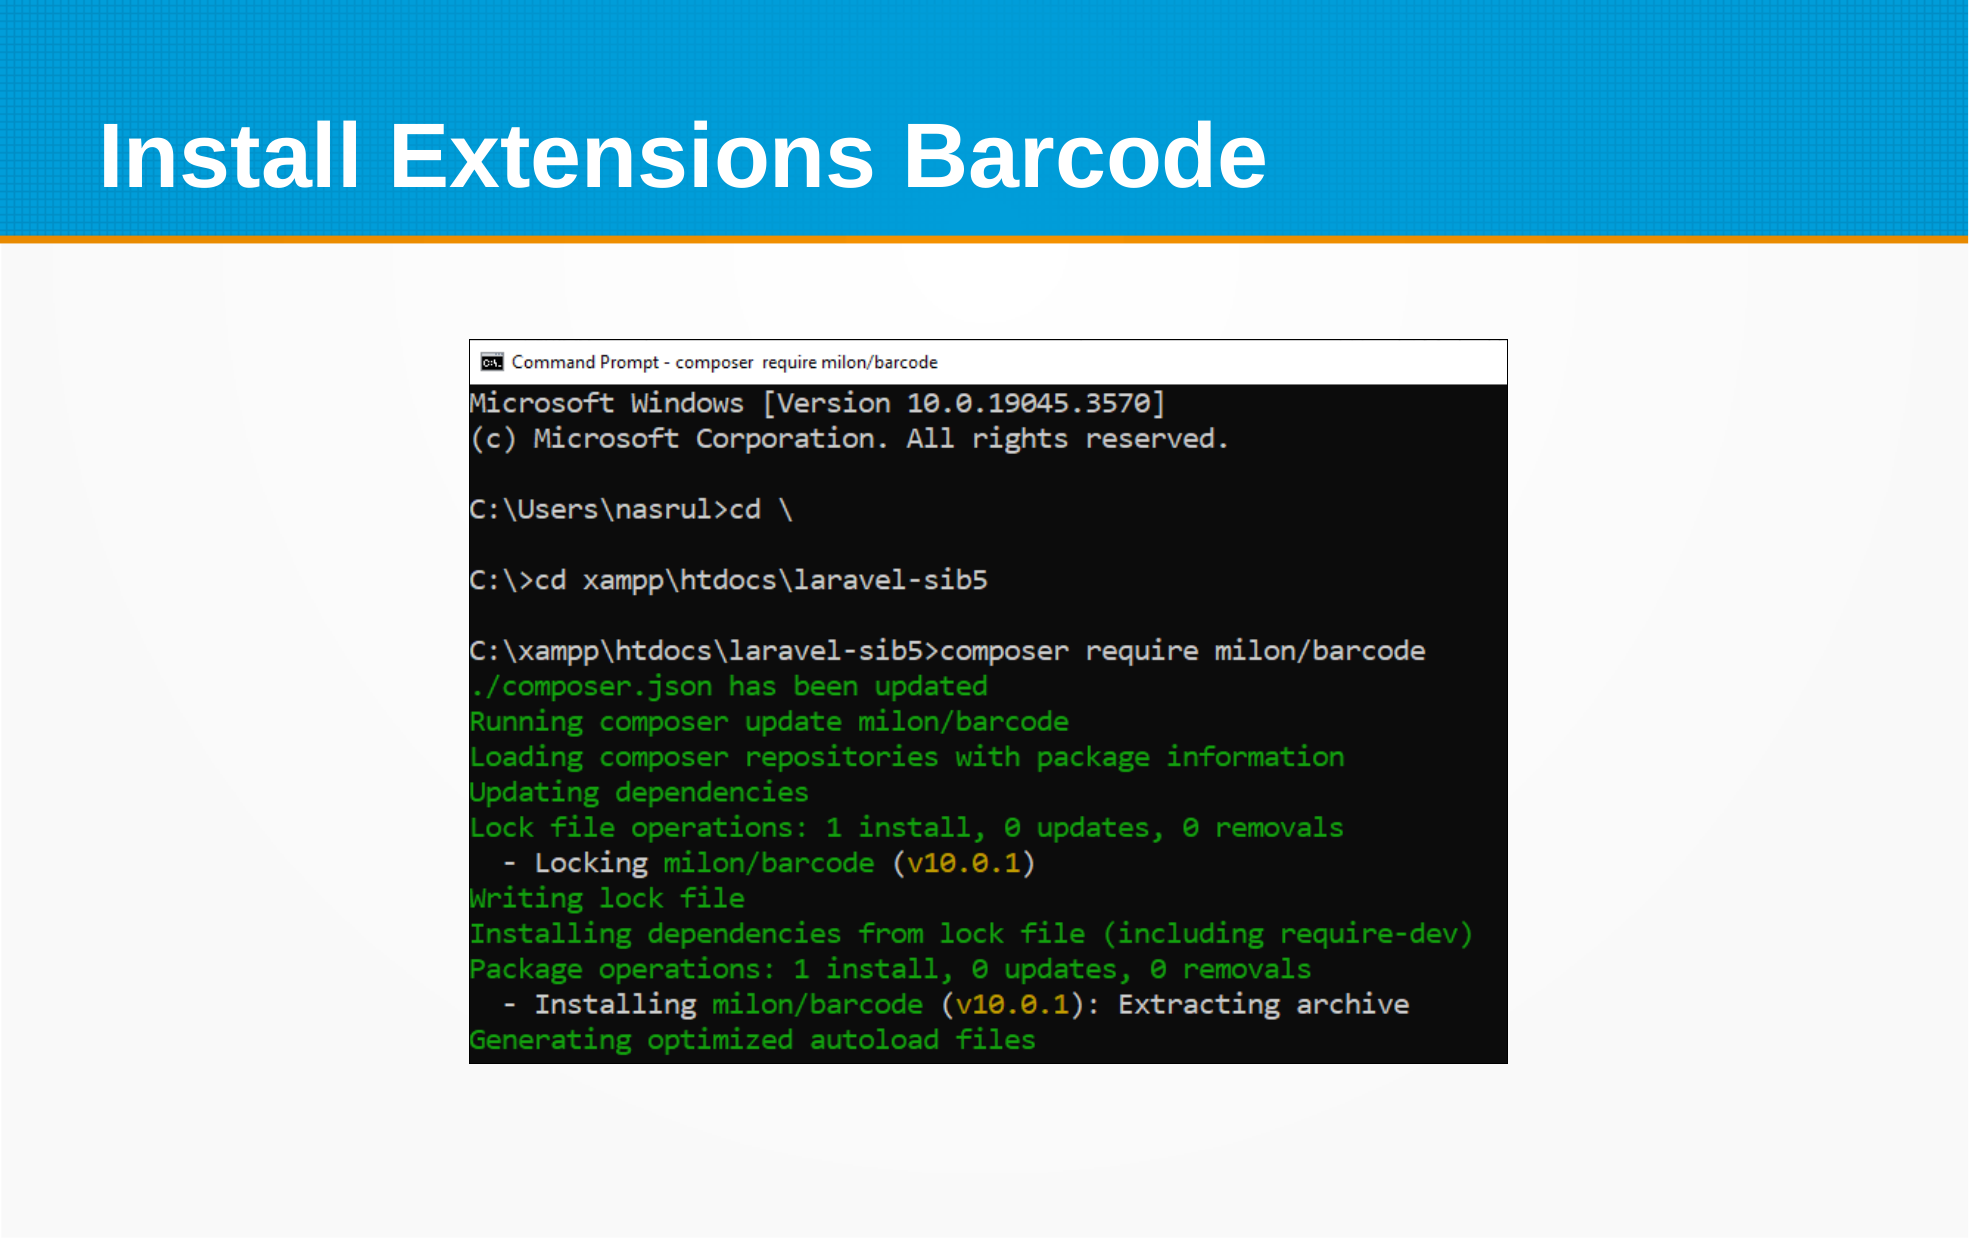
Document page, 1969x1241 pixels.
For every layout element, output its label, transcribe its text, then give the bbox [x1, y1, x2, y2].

picture [0, 236, 1969, 1241]
text_box Install Extensions Barcode [98, 0, 1880, 207]
